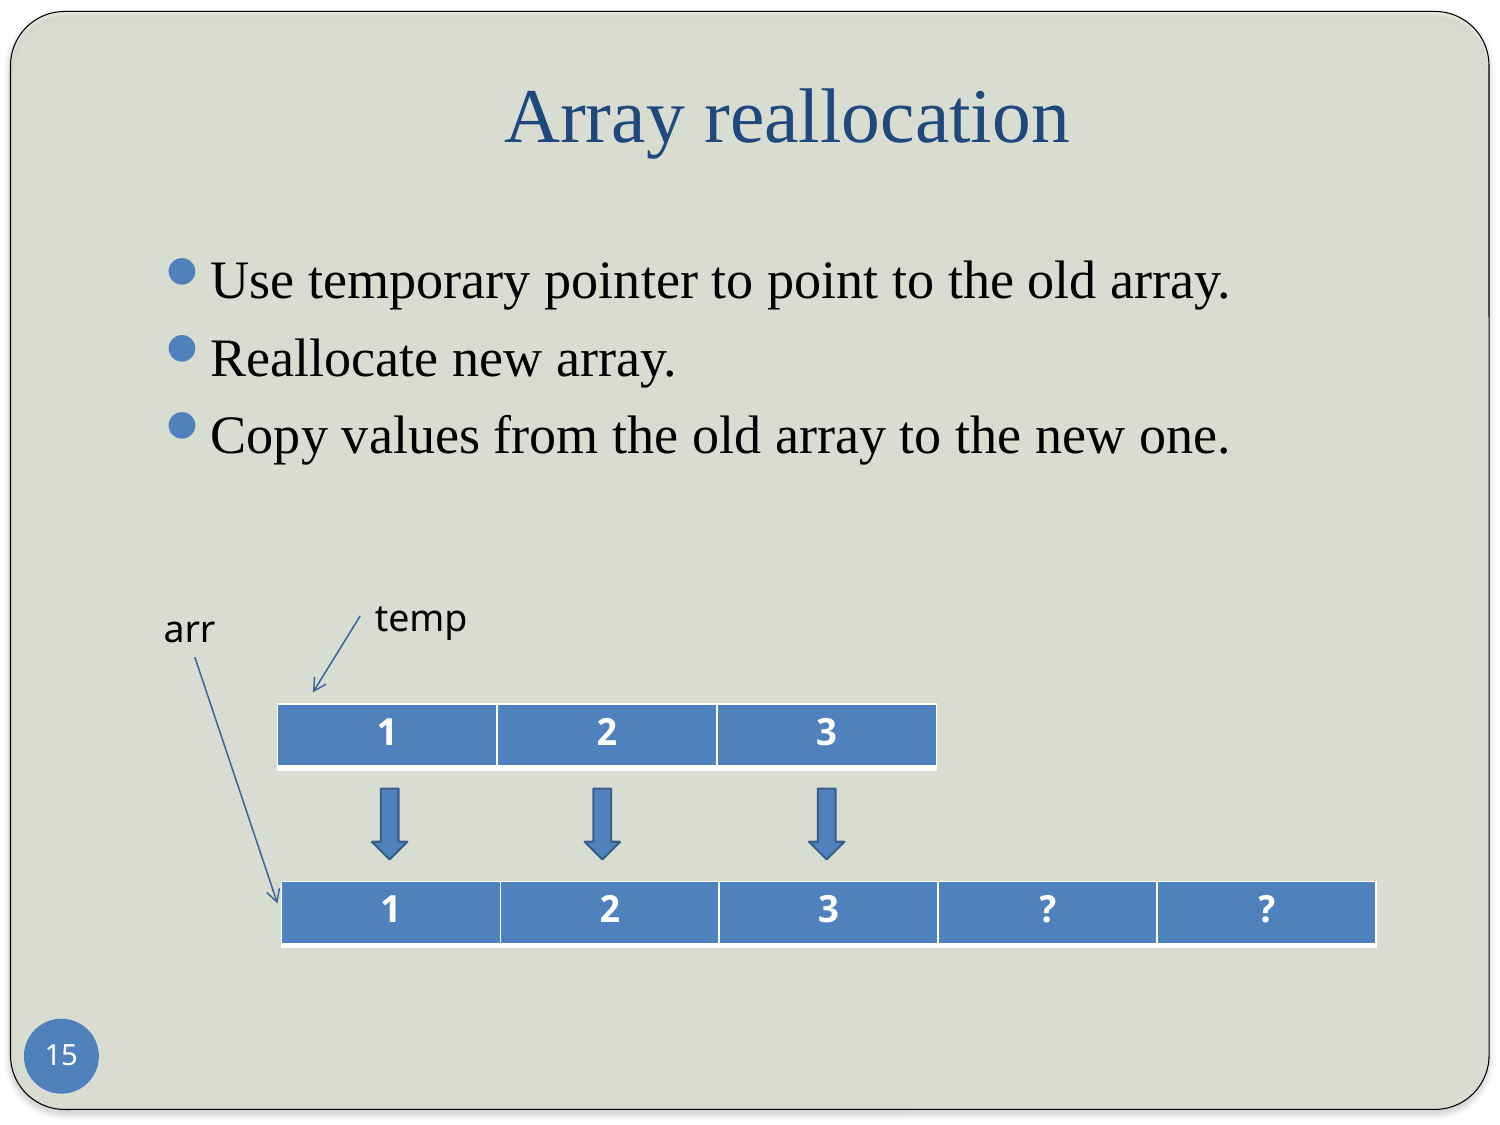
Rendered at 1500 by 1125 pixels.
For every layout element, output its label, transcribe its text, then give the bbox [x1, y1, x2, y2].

table_header 3 [720, 882, 937, 943]
table_header 2 [501, 882, 718, 943]
table_header 2 [498, 705, 716, 765]
table_header 3 [718, 705, 936, 765]
text_box temp [360, 586, 526, 646]
table_header ? [939, 882, 1156, 943]
table_header ? [1158, 882, 1375, 943]
text_box arr [64, 597, 231, 658]
title Array reallocation [150, 56, 1425, 173]
table_header 1 [283, 705, 496, 765]
table_header 1 [282, 882, 500, 943]
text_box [194, 656, 278, 904]
slide_number 15 [23, 1018, 99, 1094]
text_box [371, 788, 845, 860]
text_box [312, 616, 361, 693]
list Use temporary pointer to point to the old array. Reallocate new array. Copy values from the old array to the new one. [150, 237, 1425, 988]
